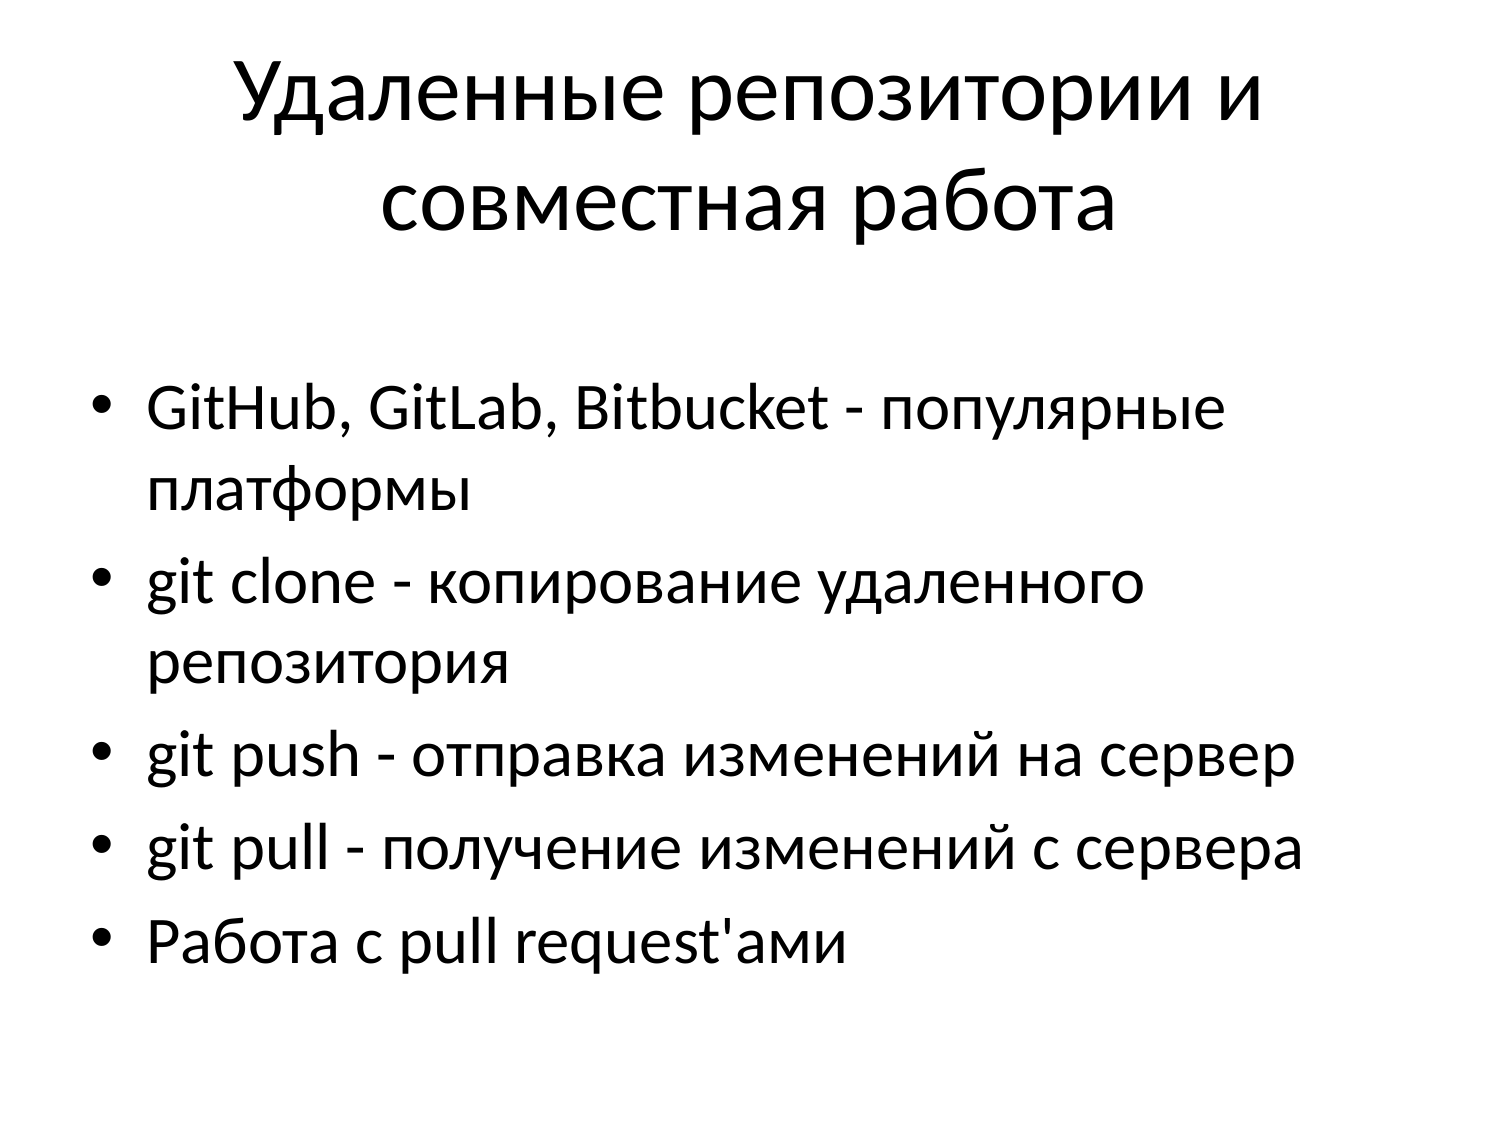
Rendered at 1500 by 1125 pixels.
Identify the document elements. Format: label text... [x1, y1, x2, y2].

list GitHub, GitLab, Bitbucket - популярные платформы git clone - копирование удаленного репозитория git push - отправка изменений на сервер git pull - получение изменений с сервера Работа с pull request'ами [75, 262, 1425, 1005]
title Удаленные репозитории и совместная работа [75, 45, 1425, 233]
